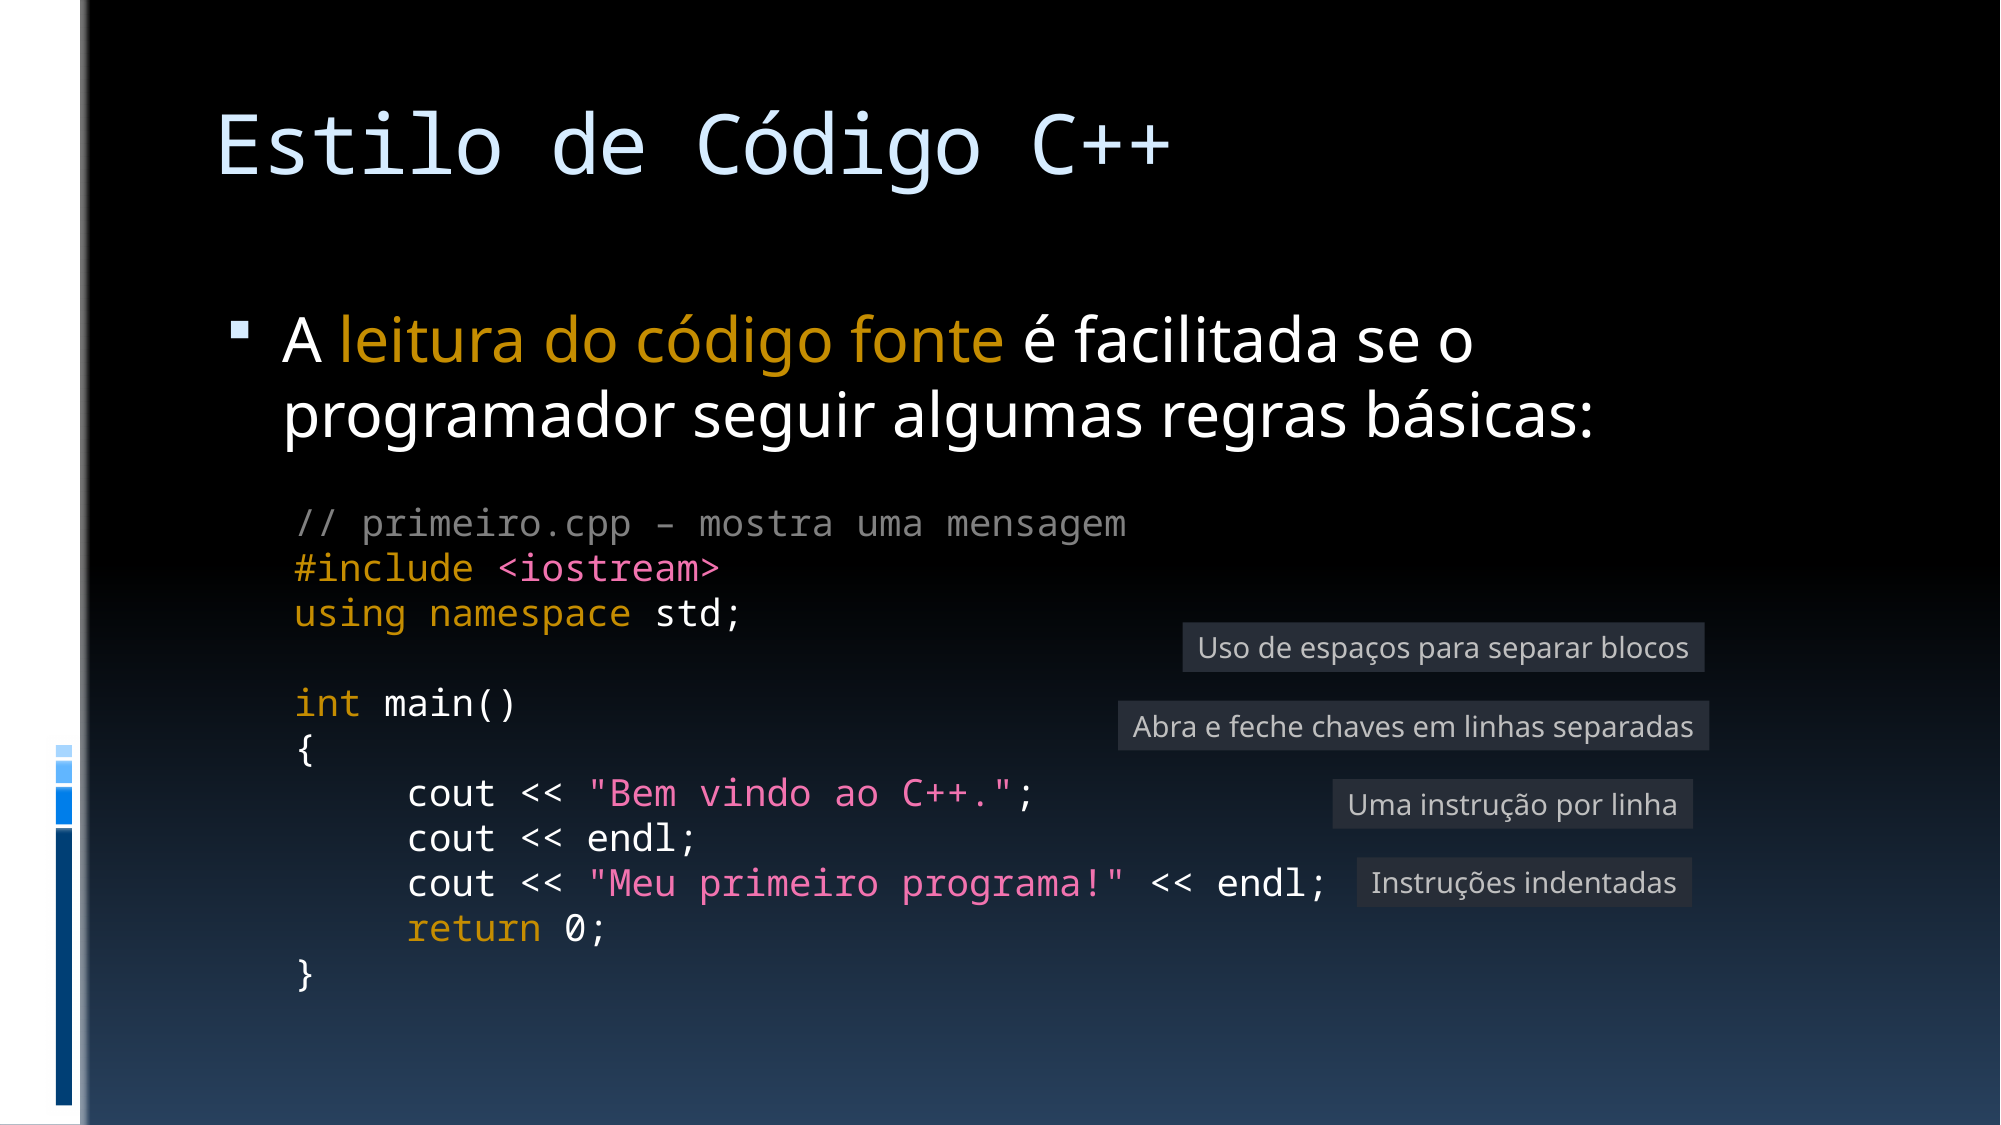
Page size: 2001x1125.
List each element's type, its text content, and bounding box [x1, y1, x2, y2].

text_box Uso de espaços para separar blocos [1182, 622, 1705, 672]
list A leitura do código fonte é facilitada se o programador seguir algumas regras básicas: [200, 292, 1900, 1043]
text_box Instruções indentadas [1356, 857, 1693, 908]
text_box Uma instrução por linha [1332, 779, 1694, 829]
text_box Abra e feche chaves em linhas separadas [1118, 700, 1710, 751]
text_box // primeiro.cpp – mostra uma mensagem #include <iostream> using namespace std; int main() { cout << "Bem vindo ao C++."; cout << endl; cout << "Meu primeiro programa!" << endl; return 0; } [279, 491, 1657, 1002]
title Estilo de Código C++ [200, 83, 1900, 234]
